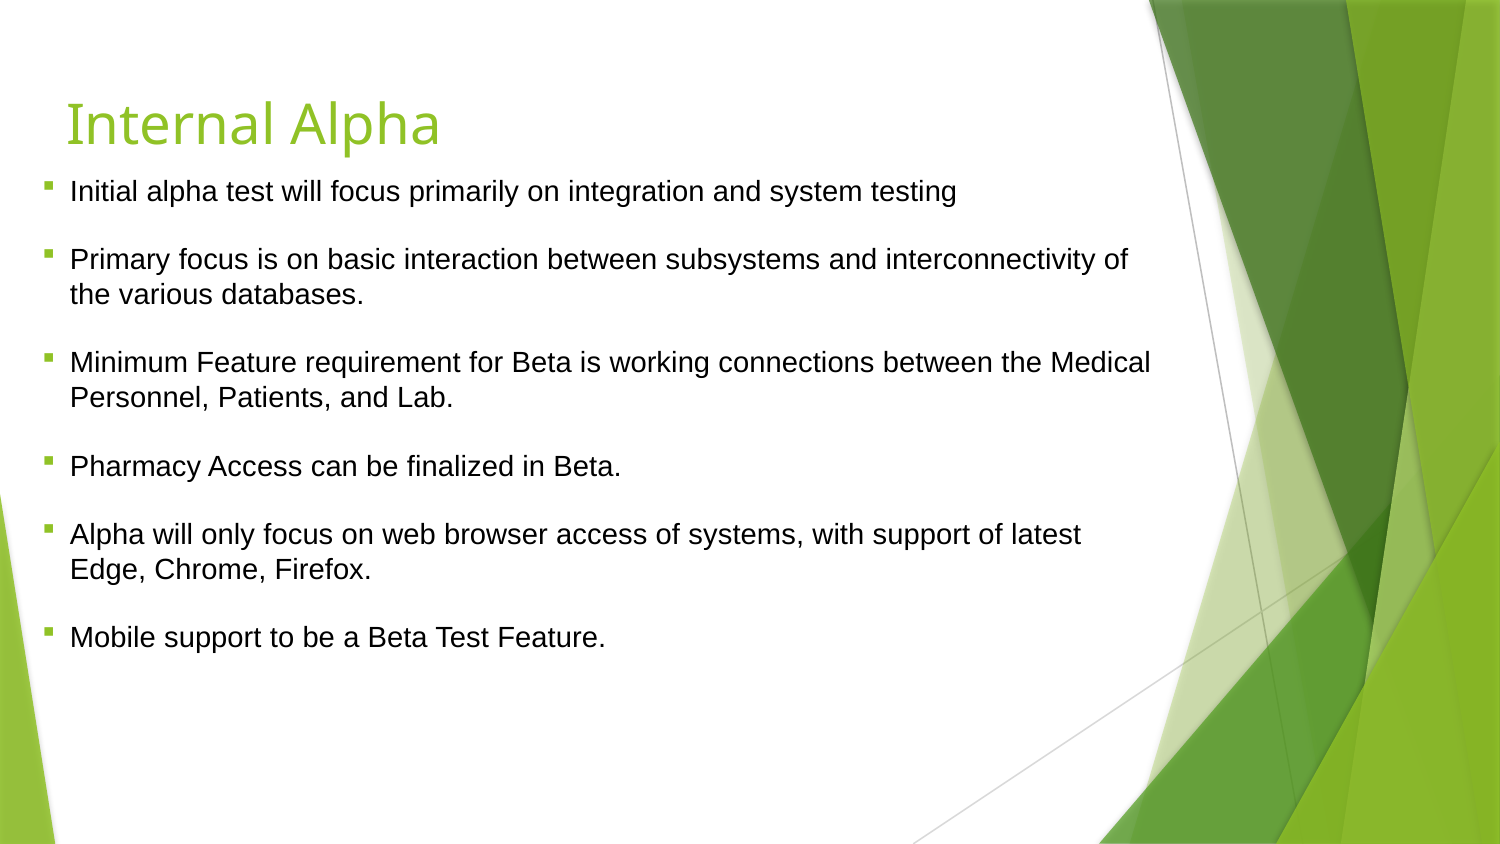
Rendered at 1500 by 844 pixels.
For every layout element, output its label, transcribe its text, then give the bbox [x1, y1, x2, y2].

list Initial alpha test will focus primarily on integration and system testing Primary focus is on basic interaction between subsystems and interconnectivity of the various databases. Minimum Feature requirement for Beta is working connections between the Medical Personnel, Patients, and Lab. Pharmacy Access can be finalized in Beta. Alpha will only focus on web browser access of systems, with support of latest Edge, Chrome, Firefox. Mobile support to be a Beta Test Feature. [26, 157, 1180, 699]
title Internal Alpha [51, 72, 1449, 189]
